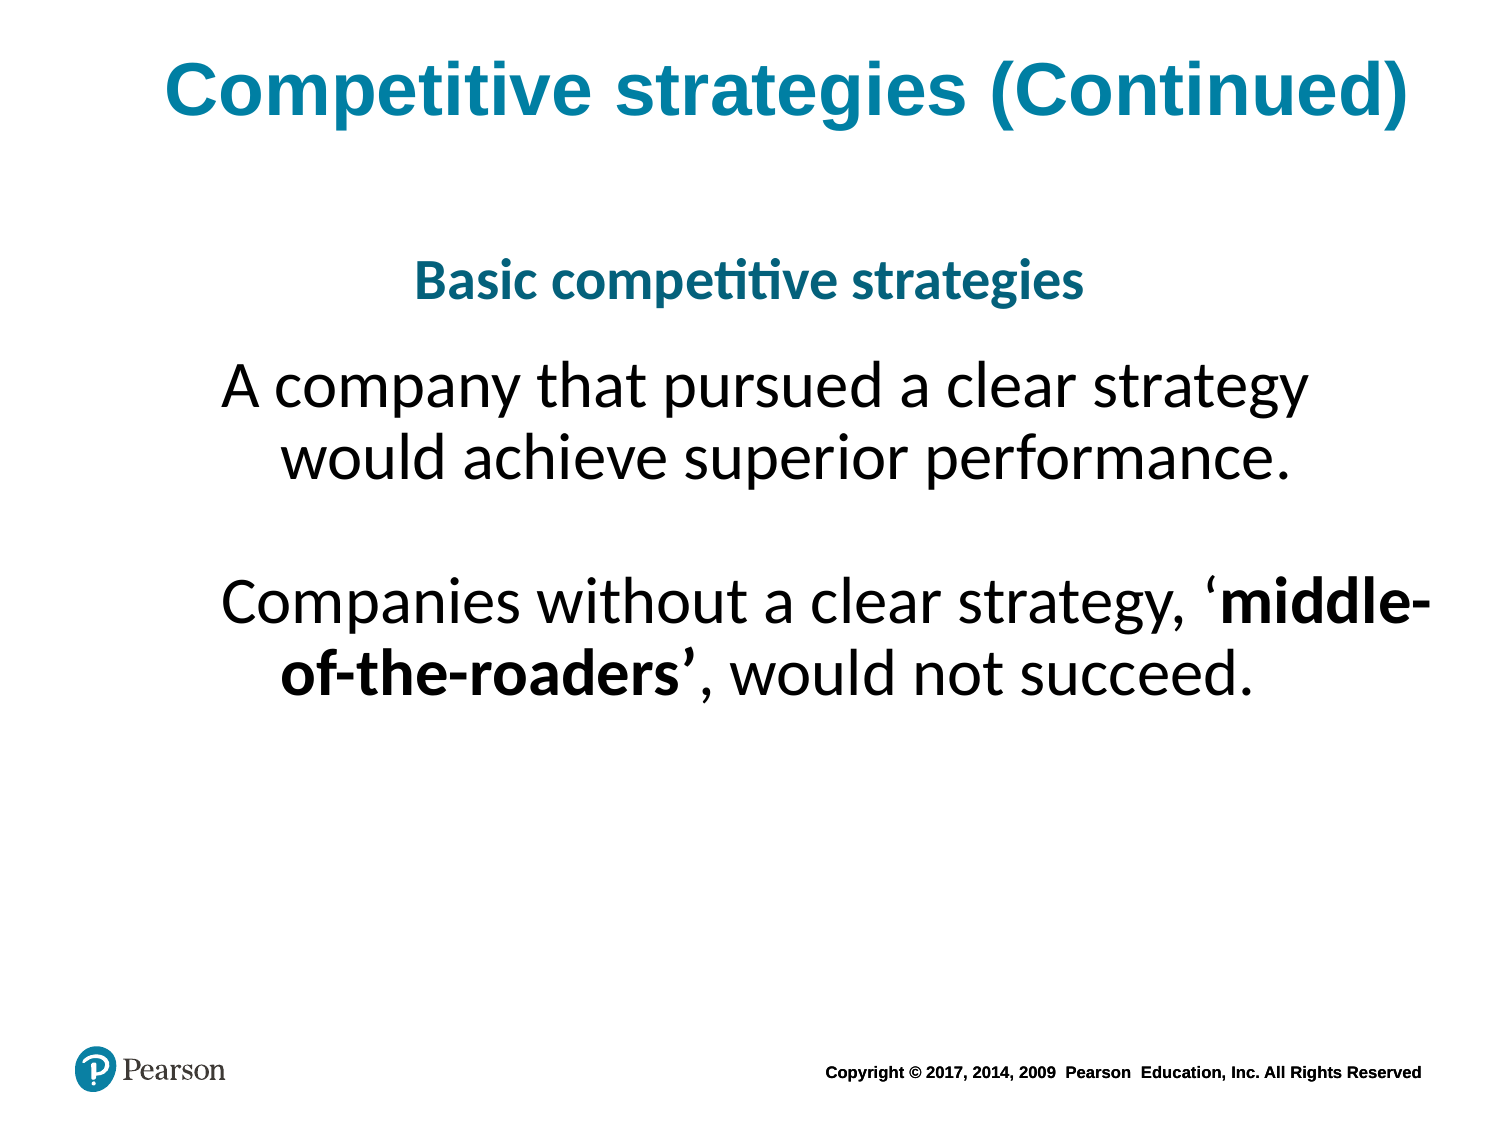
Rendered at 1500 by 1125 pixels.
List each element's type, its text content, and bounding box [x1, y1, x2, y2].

list A company that pursued a clear strategy would achieve superior performance. Companies without a clear strategy, ‘middle- of-the-roaders’, would not succeed. [205, 342, 1463, 1043]
list Basic competitive strategies [162, 233, 1338, 297]
title Competitive strategies (Continued) [112, 0, 1463, 180]
